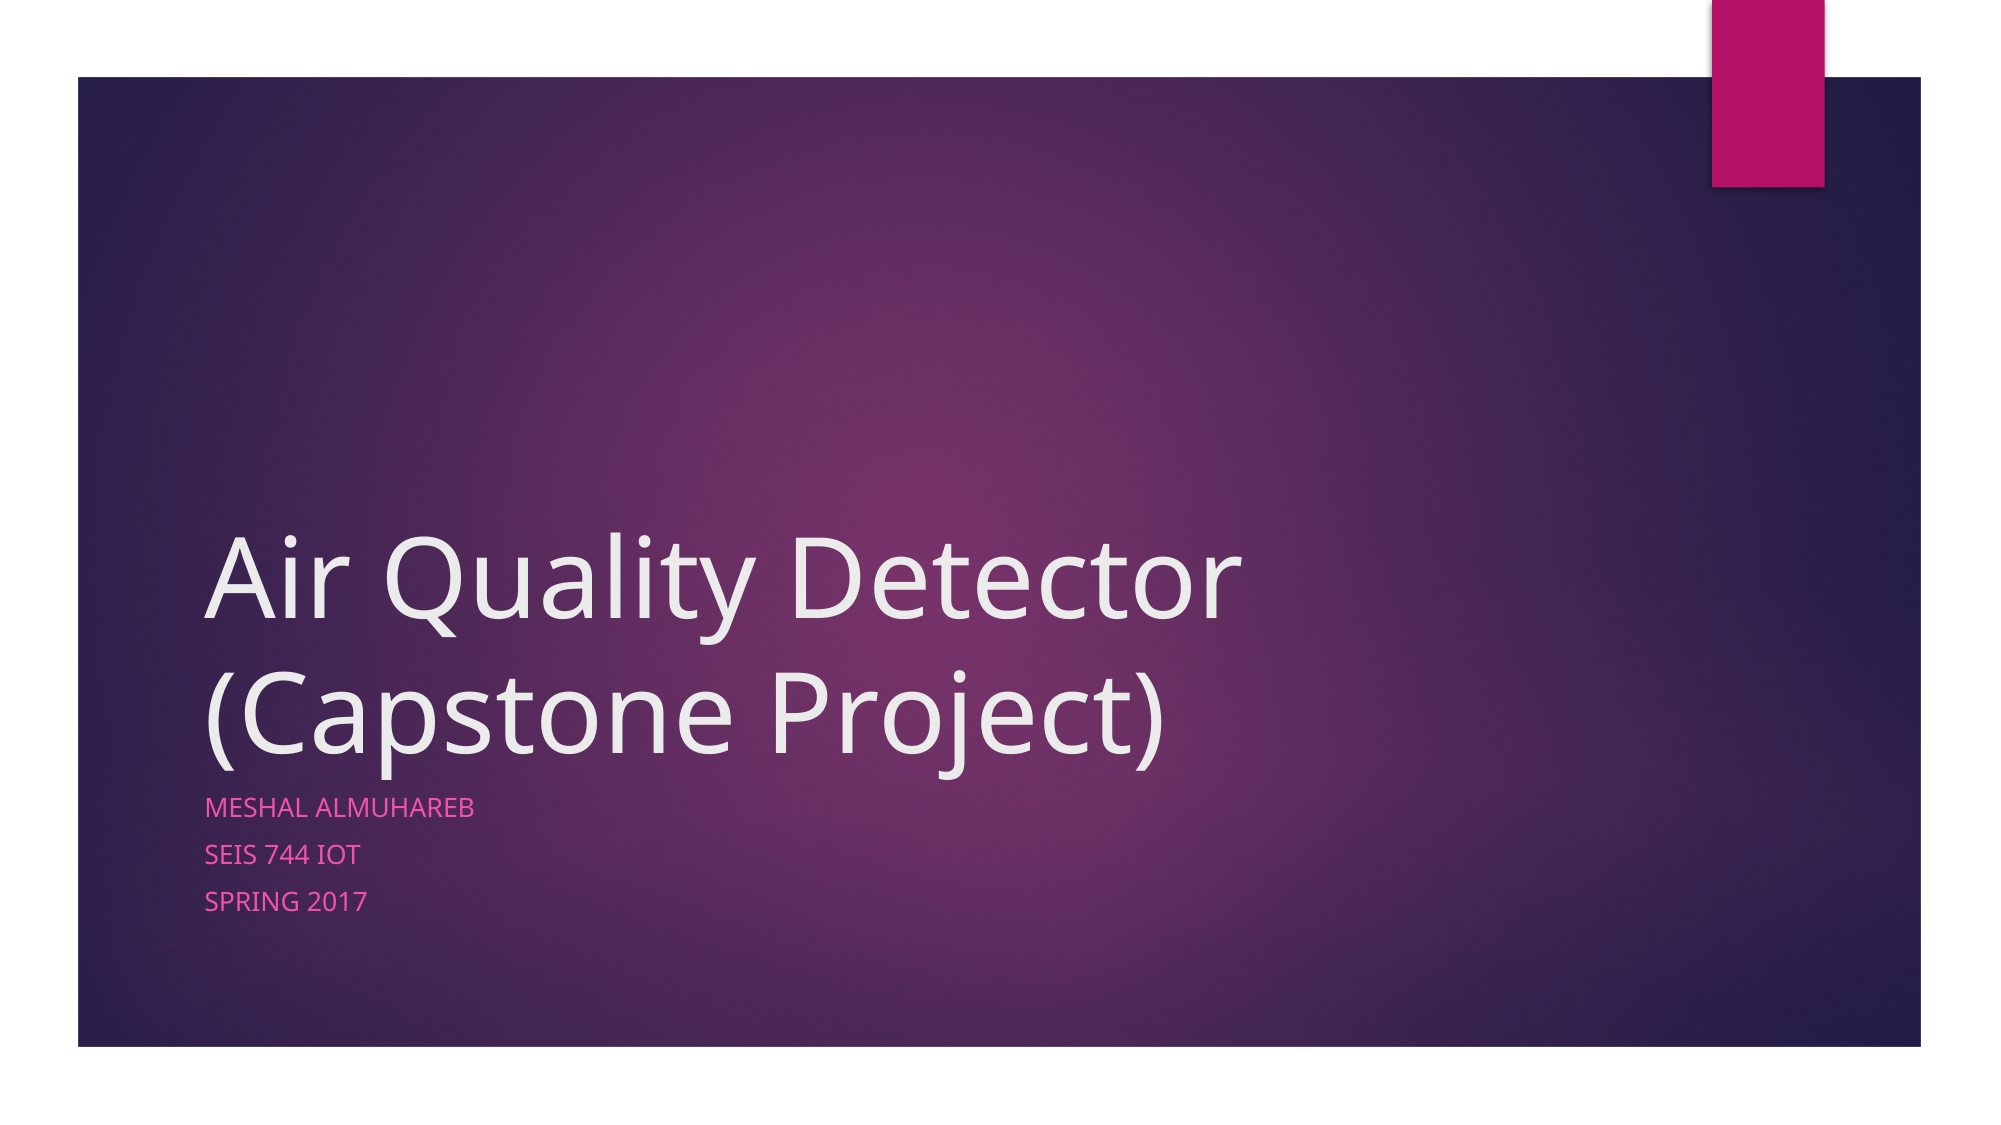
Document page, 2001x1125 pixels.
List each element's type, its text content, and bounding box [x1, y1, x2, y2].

subtitle Meshal almuhareb SEIS 744 IoT Spring 2017 [189, 783, 1638, 925]
title Air Quality Detector (Capstone Project) [189, 344, 1638, 783]
